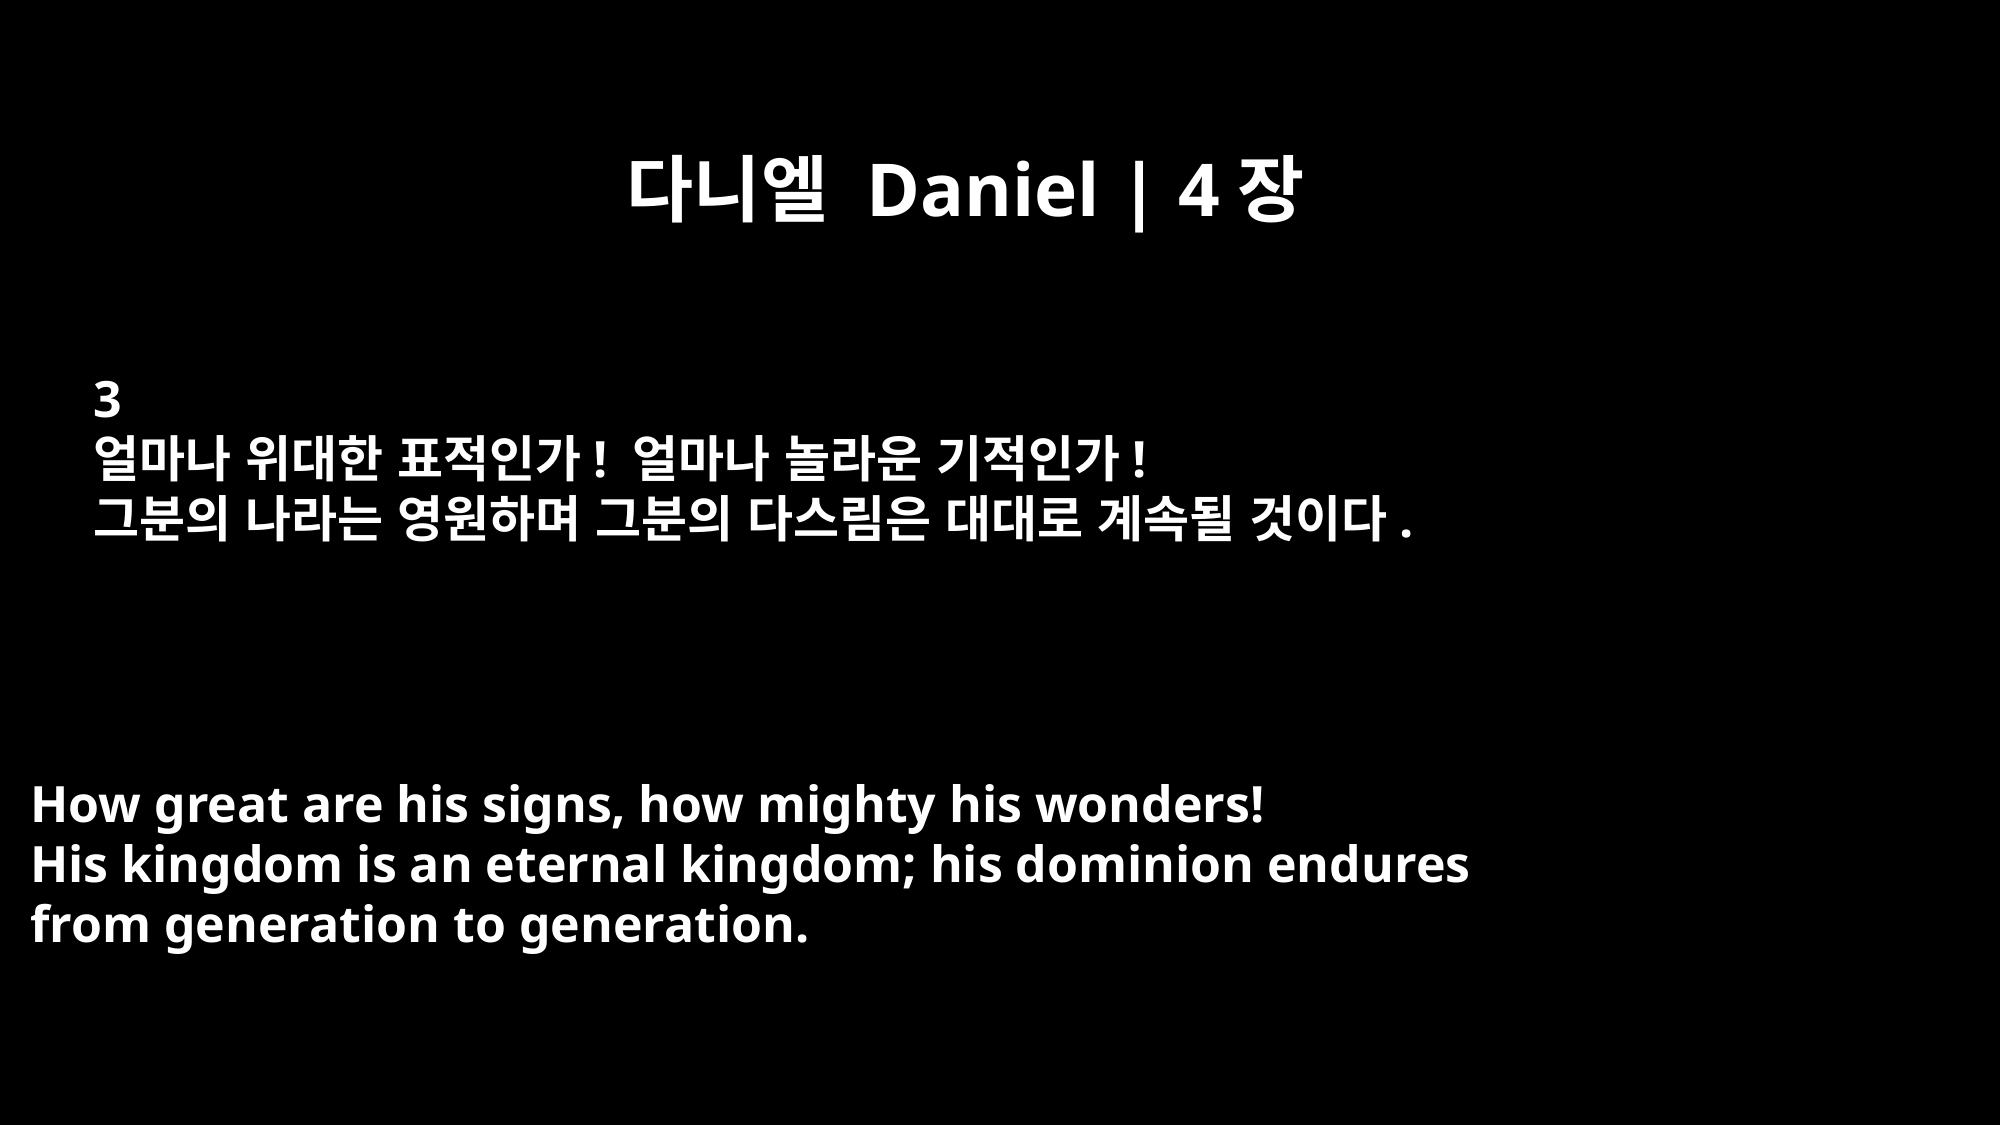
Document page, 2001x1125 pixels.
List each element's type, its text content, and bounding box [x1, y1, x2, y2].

text_box 다니엘 Daniel | 4장 [611, 136, 1320, 239]
text_box How great are his signs, how mighty his wonders! His kingdom is an eternal kingdom; his dominion endures from generation to generation. [15, 764, 1499, 960]
text_box 3 얼마나 위대한 표적인가! 얼마나 놀라운 기적인가! 그분의 나라는 영원하며 그분의 다스림은 대대로 계속될 것이다. [78, 359, 1429, 555]
